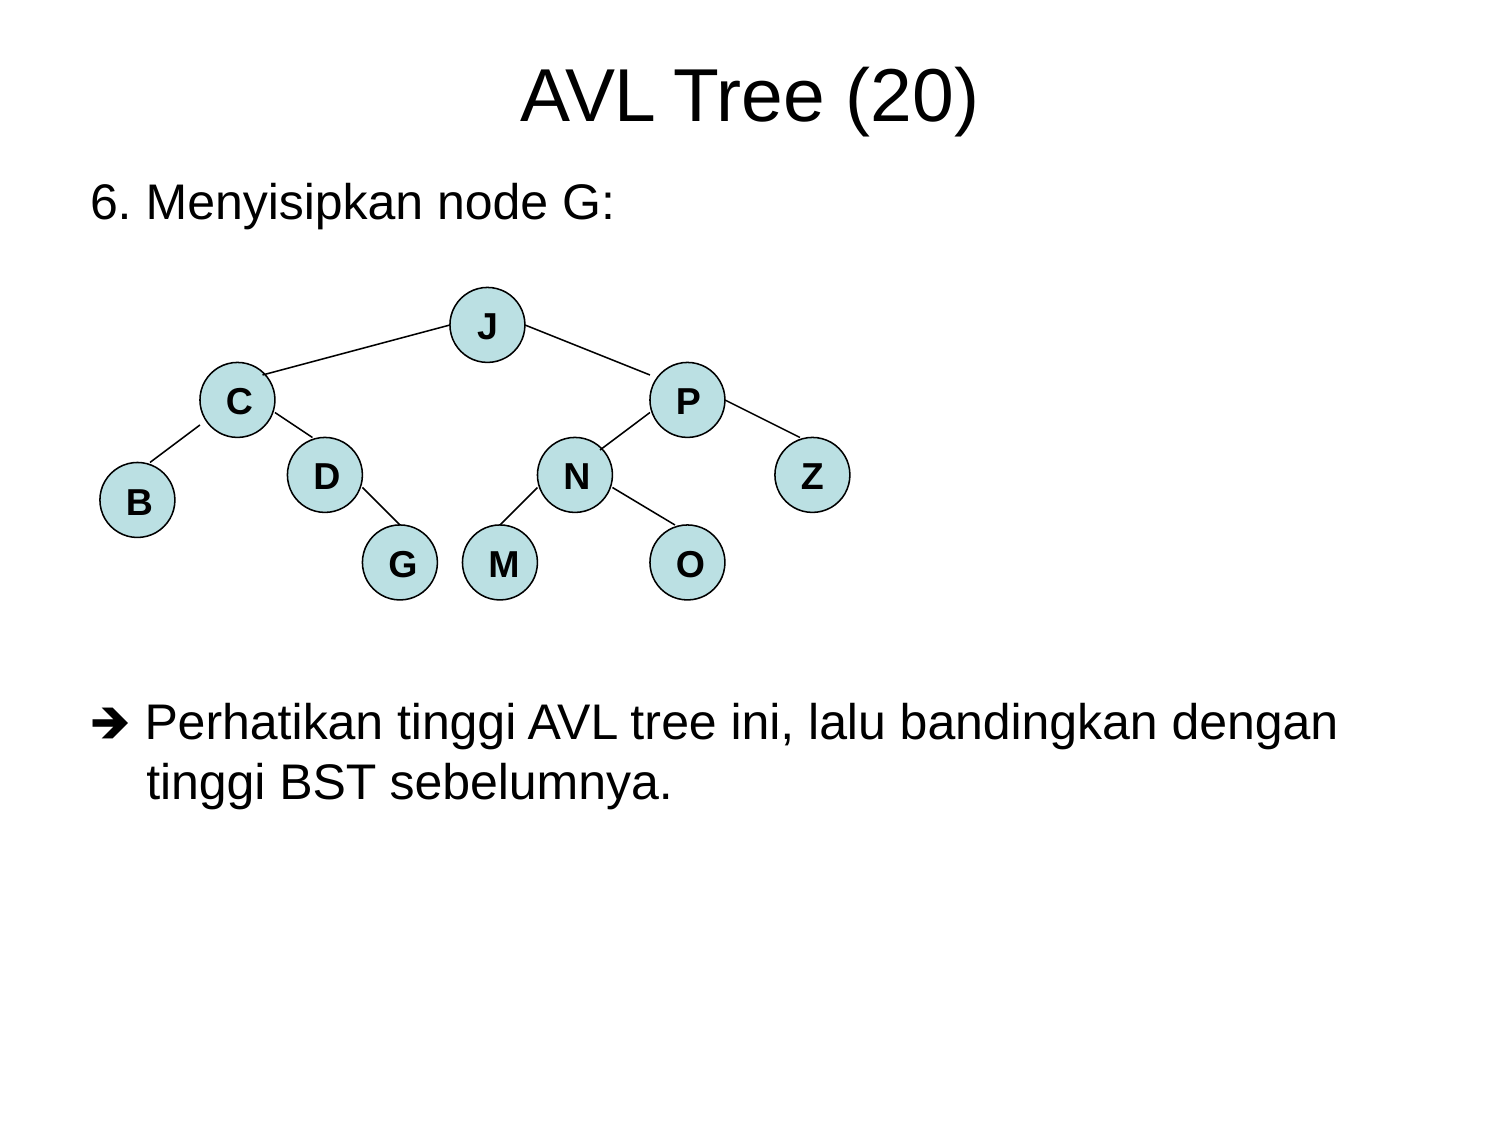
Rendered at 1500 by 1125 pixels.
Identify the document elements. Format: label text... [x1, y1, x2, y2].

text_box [362, 487, 401, 526]
text_box M [462, 525, 538, 600]
text_box C [199, 362, 275, 438]
text_box P [649, 362, 725, 438]
list 6. Menyisipkan node G: 🡺 Perhatikan tinggi AVL tree ini, lalu bandingkan dengan tinggi BST sebelumnya. [75, 162, 1425, 1005]
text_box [724, 399, 801, 438]
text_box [612, 487, 676, 526]
text_box N [537, 437, 613, 513]
text_box B [99, 462, 175, 538]
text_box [599, 412, 651, 451]
title AVL Tree (20) [75, 45, 1425, 138]
text_box D [287, 437, 363, 513]
text_box Z [774, 437, 850, 513]
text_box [499, 487, 538, 526]
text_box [524, 324, 651, 376]
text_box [149, 424, 201, 463]
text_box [274, 412, 313, 438]
text_box J [450, 287, 525, 363]
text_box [262, 324, 451, 376]
text_box O [649, 524, 725, 600]
text_box G [362, 525, 438, 600]
